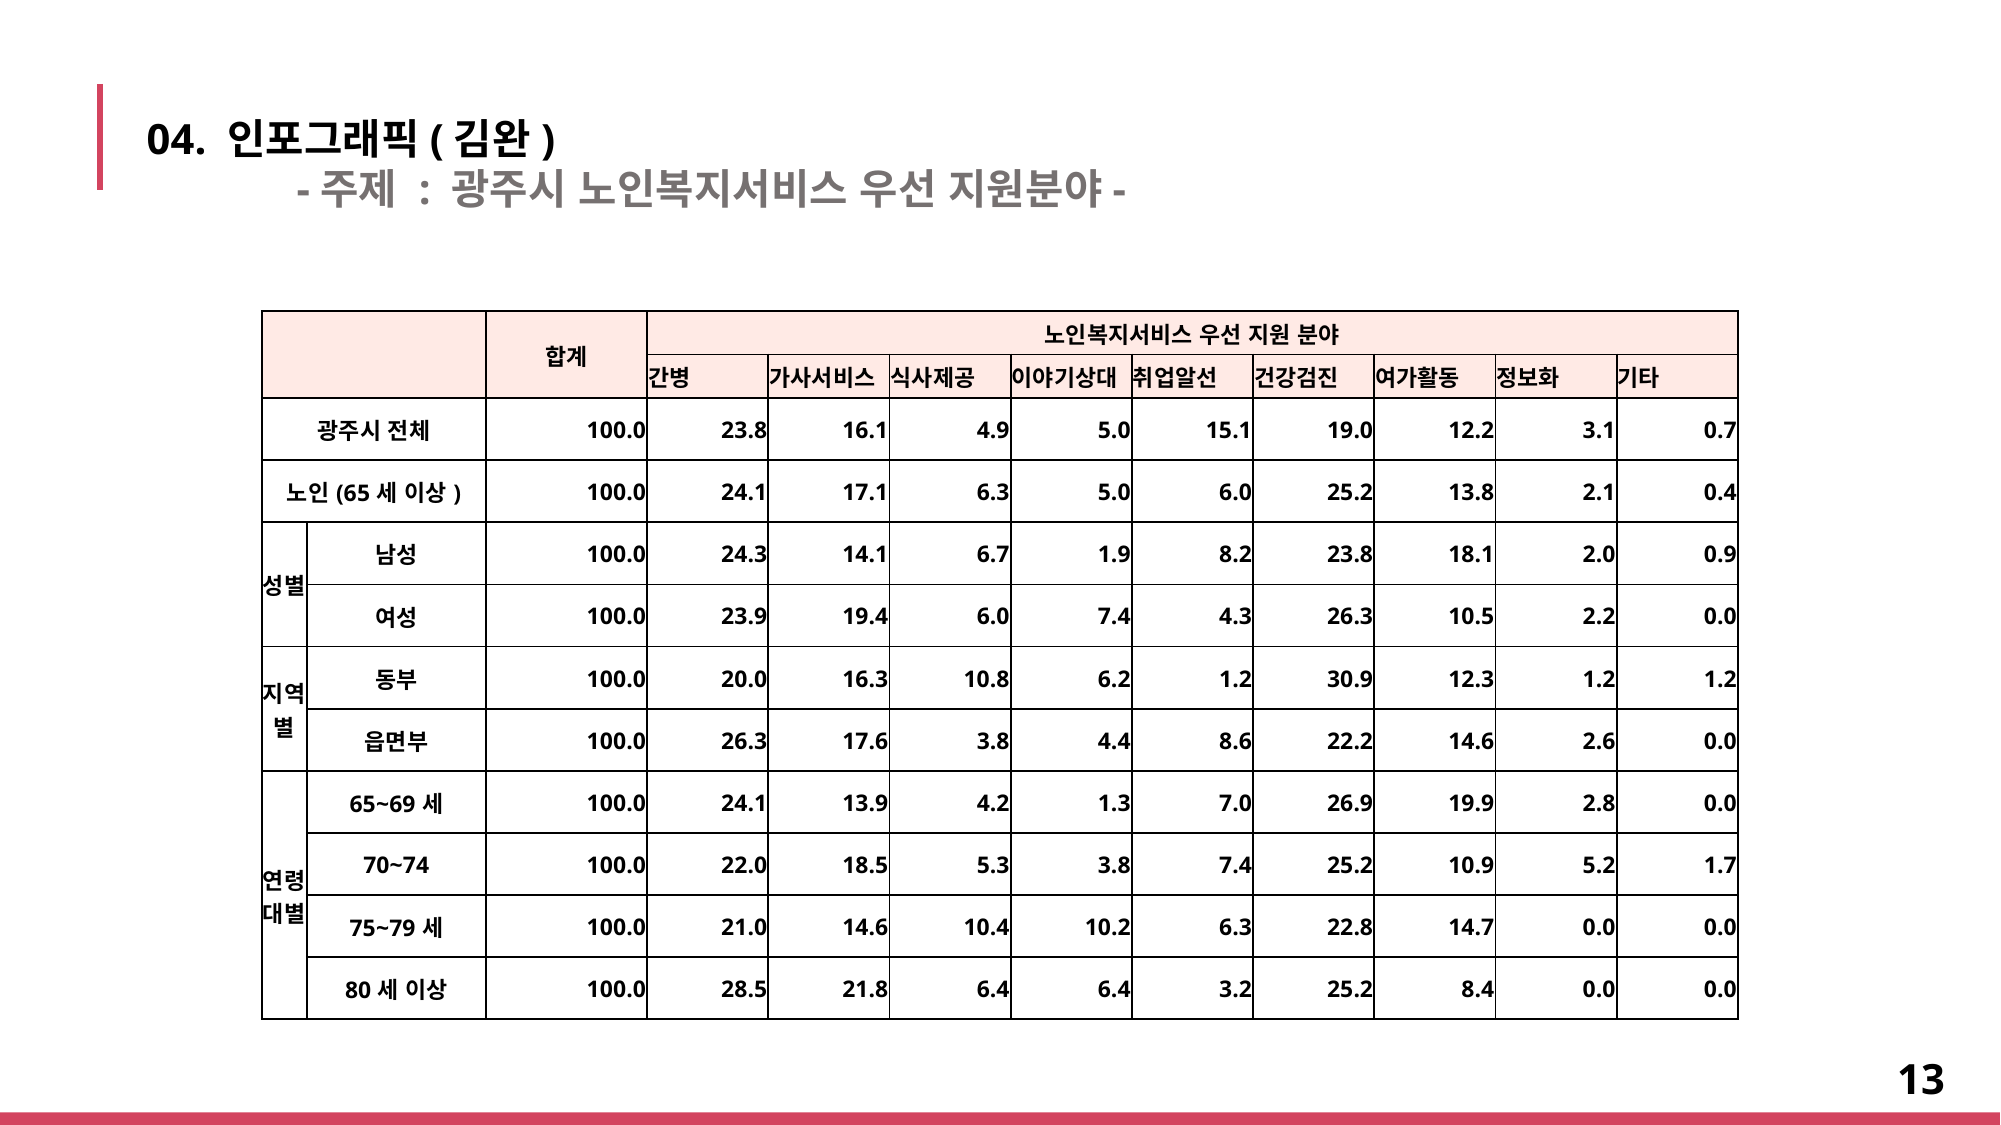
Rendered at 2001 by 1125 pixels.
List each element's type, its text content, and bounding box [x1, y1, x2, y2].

table_cell 여가활동 [1375, 355, 1495, 397]
table_cell 0.0 [1618, 585, 1737, 646]
table_cell 0.0 [1496, 958, 1616, 1018]
table_cell 13.9 [769, 772, 889, 832]
table_cell 23.8 [1254, 523, 1373, 584]
table_header 노인복지서비스 우선 지원 분야 [648, 312, 1737, 354]
table_cell 23.9 [648, 585, 767, 646]
text_box 04. 인포그래픽(김완) -주제 : 광주시 노인복지서비스 우선 지원분야- [131, 105, 1443, 220]
table_cell 19.4 [769, 585, 889, 646]
table_cell 노인(65세 이상) [263, 461, 485, 521]
table_cell 100.0 [487, 647, 646, 708]
table_cell 연령대별 [263, 772, 306, 1018]
table_cell 0.0 [1618, 772, 1737, 832]
table_cell 3.8 [890, 710, 1010, 770]
table_cell 1.2 [1496, 647, 1616, 708]
table_cell 2.6 [1496, 710, 1616, 770]
table_cell 3.1 [1496, 399, 1616, 459]
table_cell 2.1 [1496, 461, 1616, 521]
table_cell 가사서비스 [769, 355, 889, 397]
table_cell 8.2 [1133, 523, 1252, 584]
table_cell 5.0 [1012, 399, 1131, 459]
table_cell 1.2 [1618, 647, 1737, 708]
table_cell 17.1 [769, 461, 889, 521]
table_cell 30.9 [1254, 647, 1373, 708]
table_cell 0.0 [1618, 710, 1737, 770]
table_cell 25.2 [1254, 461, 1373, 521]
table_cell 동부 [308, 647, 485, 708]
table_cell 1.7 [1618, 834, 1737, 894]
table_cell 14.7 [1375, 896, 1495, 956]
table_cell 100.0 [487, 772, 646, 832]
table_cell 4.2 [890, 772, 1010, 832]
table_cell 7.4 [1133, 834, 1252, 894]
table_cell 100.0 [487, 958, 646, 1018]
table_cell 취업알선 [1133, 355, 1252, 397]
table_cell 읍면부 [308, 710, 485, 770]
table_cell 10.4 [890, 896, 1010, 956]
table_cell 100.0 [487, 896, 646, 956]
table_cell 12.3 [1375, 647, 1495, 708]
table_cell 10.8 [890, 647, 1010, 708]
table_cell 26.3 [1254, 585, 1373, 646]
table_cell 28.5 [648, 958, 767, 1018]
table_cell 0.0 [1618, 896, 1737, 956]
table_cell 23.8 [648, 399, 767, 459]
table_cell 24.3 [648, 523, 767, 584]
table_cell 8.6 [1133, 710, 1252, 770]
table_cell 1.2 [1133, 647, 1252, 708]
table_cell 20.0 [648, 647, 767, 708]
table_cell 4.3 [1133, 585, 1252, 646]
table_cell 18.5 [769, 834, 889, 894]
table_cell 10.9 [1375, 834, 1495, 894]
table_cell 3.2 [1133, 958, 1252, 1018]
table_cell 100.0 [487, 585, 646, 646]
table_cell 이야기상대 [1012, 355, 1131, 397]
table_cell 16.1 [769, 399, 889, 459]
table_cell 100.0 [487, 399, 646, 459]
table_cell 2.0 [1496, 523, 1616, 584]
table_cell 간병 [648, 355, 767, 397]
table_cell 6.0 [890, 585, 1010, 646]
table_cell 100.0 [487, 461, 646, 521]
table_cell 기타 [1618, 355, 1737, 397]
table_cell 25.2 [1254, 834, 1373, 894]
table_cell 100.0 [487, 710, 646, 770]
table_cell 22.0 [648, 834, 767, 894]
table_cell 2.2 [1496, 585, 1616, 646]
table_cell 5.2 [1496, 834, 1616, 894]
table_cell 22.2 [1254, 710, 1373, 770]
table_cell 6.2 [1012, 647, 1131, 708]
table_cell 7.4 [1012, 585, 1131, 646]
table_cell 100.0 [487, 523, 646, 584]
table_cell 21.8 [769, 958, 889, 1018]
table_cell 100.0 [487, 834, 646, 894]
table_cell 6.3 [1133, 896, 1252, 956]
table_cell 6.3 [890, 461, 1010, 521]
table_cell 6.7 [890, 523, 1010, 584]
table_cell 4.4 [1012, 710, 1131, 770]
table_cell 0.7 [1618, 399, 1737, 459]
table_cell 8.4 [1375, 958, 1495, 1018]
table_cell 6.4 [1012, 958, 1131, 1018]
table_cell 18.1 [1375, 523, 1495, 584]
table_cell 15.1 [1133, 399, 1252, 459]
table_cell 22.8 [1254, 896, 1373, 956]
table_cell 13.8 [1375, 461, 1495, 521]
table_cell 26.3 [648, 710, 767, 770]
table_cell 24.1 [648, 772, 767, 832]
table_cell 5.3 [890, 834, 1010, 894]
table_cell 19.9 [1375, 772, 1495, 832]
text_box 13 [1510, 1051, 1960, 1112]
table_cell 75~79세 [308, 896, 485, 956]
table_cell 건강검진 [1254, 355, 1373, 397]
table_cell 여성 [308, 585, 485, 646]
table_cell 70~74 [308, 834, 485, 894]
table_cell 21.0 [648, 896, 767, 956]
table_cell 12.2 [1375, 399, 1495, 459]
table_cell 성별 [263, 523, 306, 646]
table_cell 식사제공 [890, 355, 1010, 397]
table_cell 10.5 [1375, 585, 1495, 646]
table_cell 25.2 [1254, 958, 1373, 1018]
table_cell 정보화 [1496, 355, 1616, 397]
table_cell 1.3 [1012, 772, 1131, 832]
table_cell 3.8 [1012, 834, 1131, 894]
table_cell 17.6 [769, 710, 889, 770]
table_cell 남성 [308, 523, 485, 584]
table_cell 0.0 [1618, 958, 1737, 1018]
table_cell 10.2 [1012, 896, 1131, 956]
table_cell 14.6 [769, 896, 889, 956]
table_cell 7.0 [1133, 772, 1252, 832]
table_cell 지역별 [263, 647, 306, 770]
table_cell 16.3 [769, 647, 889, 708]
table_cell 6.0 [1133, 461, 1252, 521]
table_header 합계 [487, 312, 646, 397]
table_cell 2.8 [1496, 772, 1616, 832]
table_cell 80세 이상 [308, 958, 485, 1018]
table_cell 26.9 [1254, 772, 1373, 832]
table_cell 19.0 [1254, 399, 1373, 459]
table_cell 0.9 [1618, 523, 1737, 584]
table_header [263, 312, 485, 397]
table_cell 0.4 [1618, 461, 1737, 521]
table_cell 0.0 [1496, 896, 1616, 956]
table_cell 광주시 전체 [263, 399, 485, 459]
table_cell 4.9 [890, 399, 1010, 459]
table_cell 65~69세 [308, 772, 485, 832]
table_cell 5.0 [1012, 461, 1131, 521]
table_cell 14.1 [769, 523, 889, 584]
table_cell 24.1 [648, 461, 767, 521]
table_cell 1.9 [1012, 523, 1131, 584]
table_cell 14.6 [1375, 710, 1495, 770]
table_cell 6.4 [890, 958, 1010, 1018]
